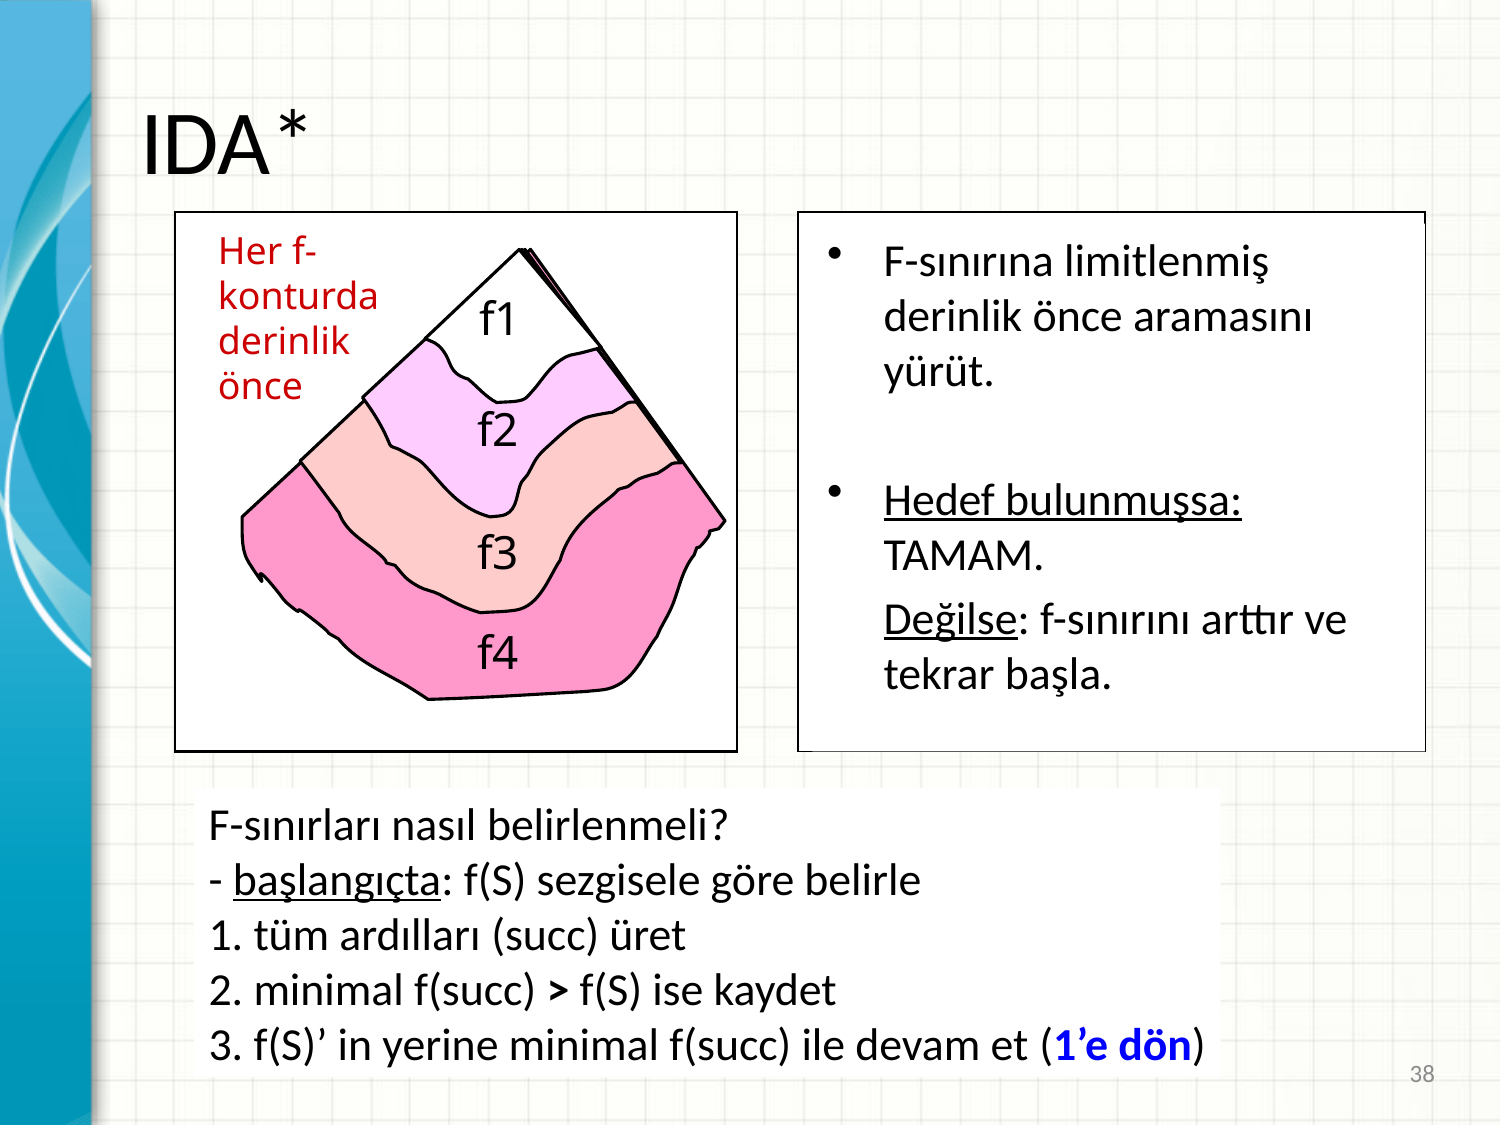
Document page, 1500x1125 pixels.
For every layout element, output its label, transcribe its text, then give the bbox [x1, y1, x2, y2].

text_box F-sınırları nasıl belirlenmeli? - başlangıçta: f(S) sezgisele göre belirle 1. tüm ardılları (succ) üret 2. minimal f(succ) > f(S) ise kaydet 3. f(S)’ in yerine minimal f(succ) ile devam et (1’e dön) [193, 787, 1221, 1078]
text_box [424, 249, 602, 403]
picture [0, 0, 1500, 1125]
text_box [299, 249, 682, 613]
title IDA* [125, 44, 1450, 232]
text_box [174, 211, 1426, 752]
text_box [237, 249, 726, 700]
slide_number 38 [1100, 1042, 1450, 1103]
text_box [362, 249, 638, 518]
